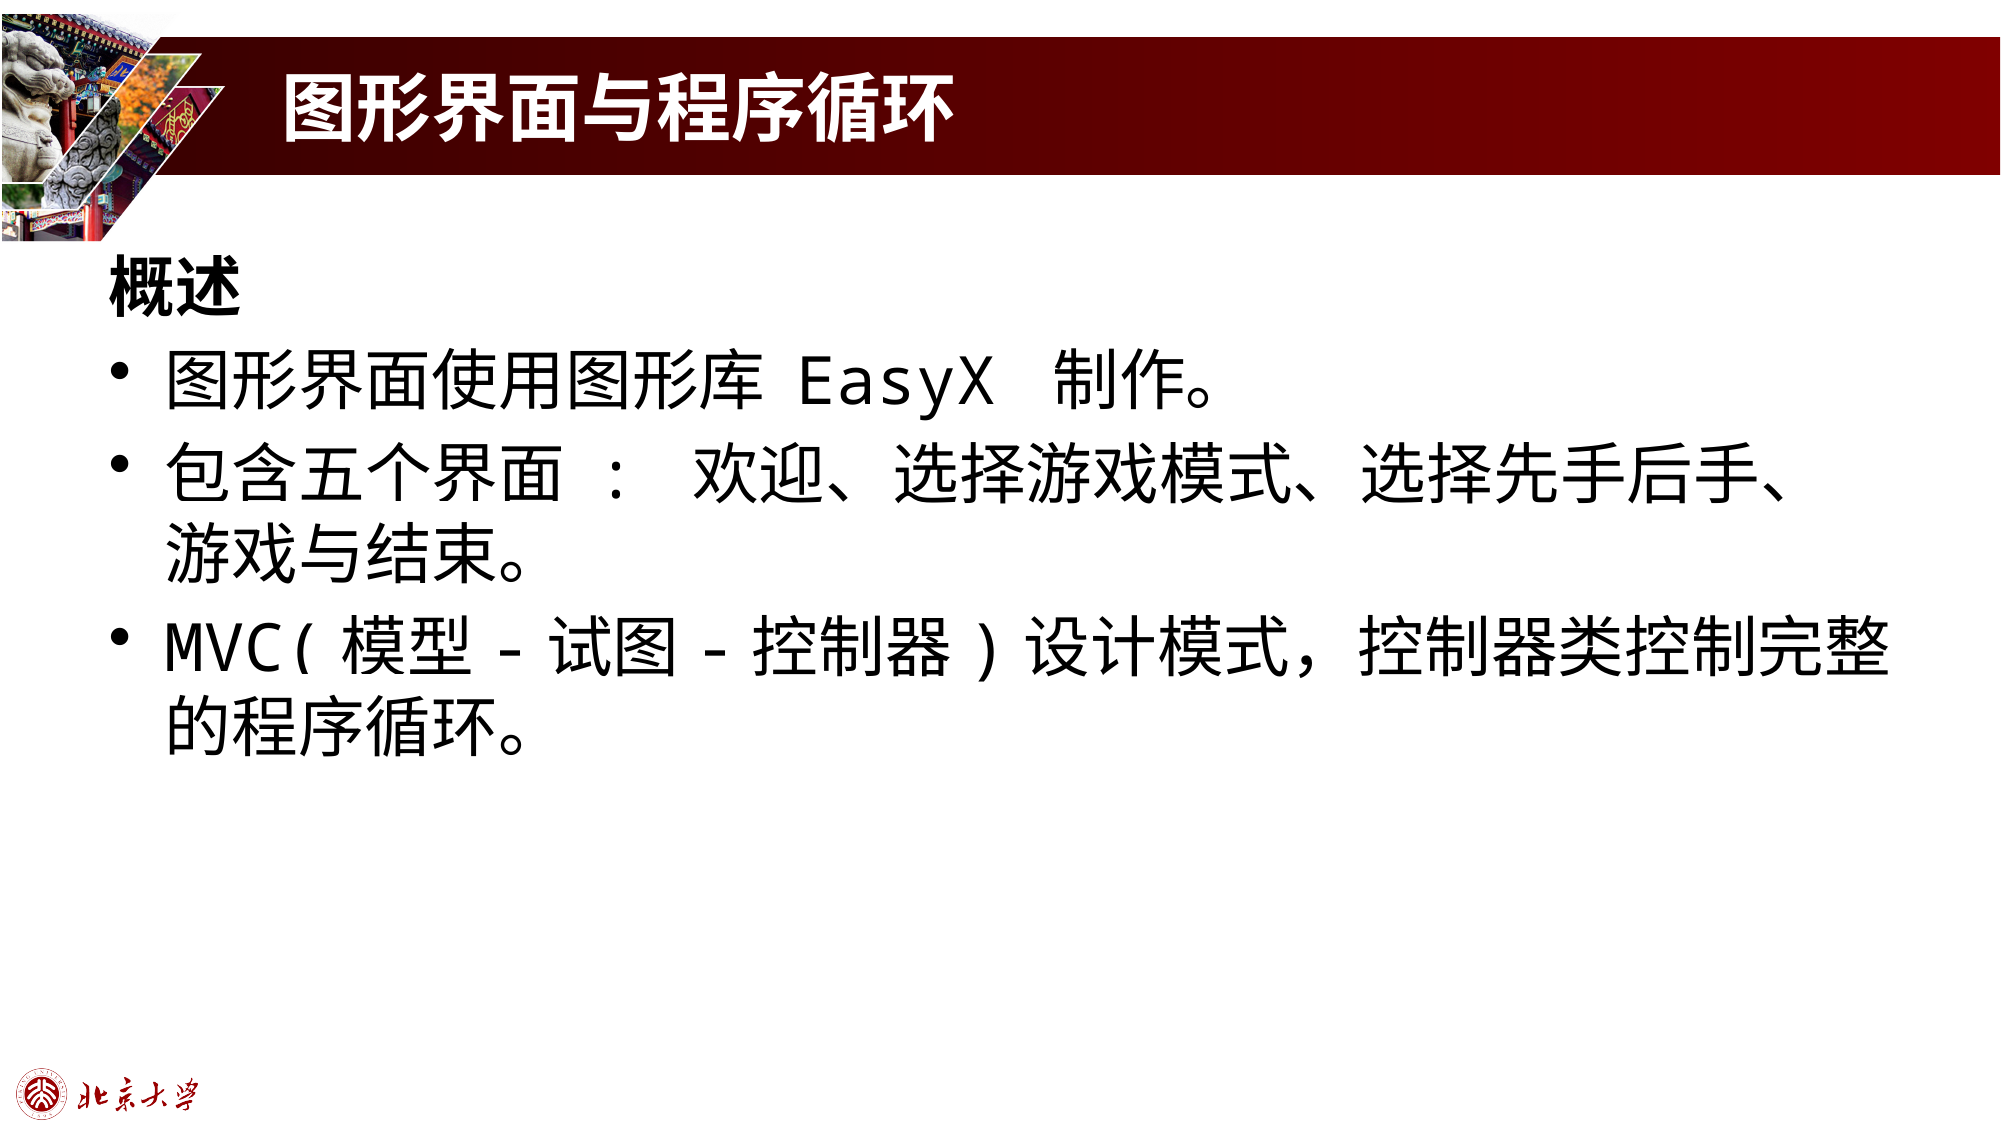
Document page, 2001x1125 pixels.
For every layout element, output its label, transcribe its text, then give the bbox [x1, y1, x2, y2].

picture [0, 12, 275, 244]
title 图形界面与程序循环 [266, 34, 1884, 176]
list 概述 图形界面使用图形库 EasyX 制作。 包含五个界面 : 欢迎、选择游戏模式、选择先手后手、游戏与结束。 MVC(模型-试图-控制器)设计模式，控制器类控制完整的程序循环。 [93, 237, 1907, 1038]
picture [12, 1064, 207, 1124]
